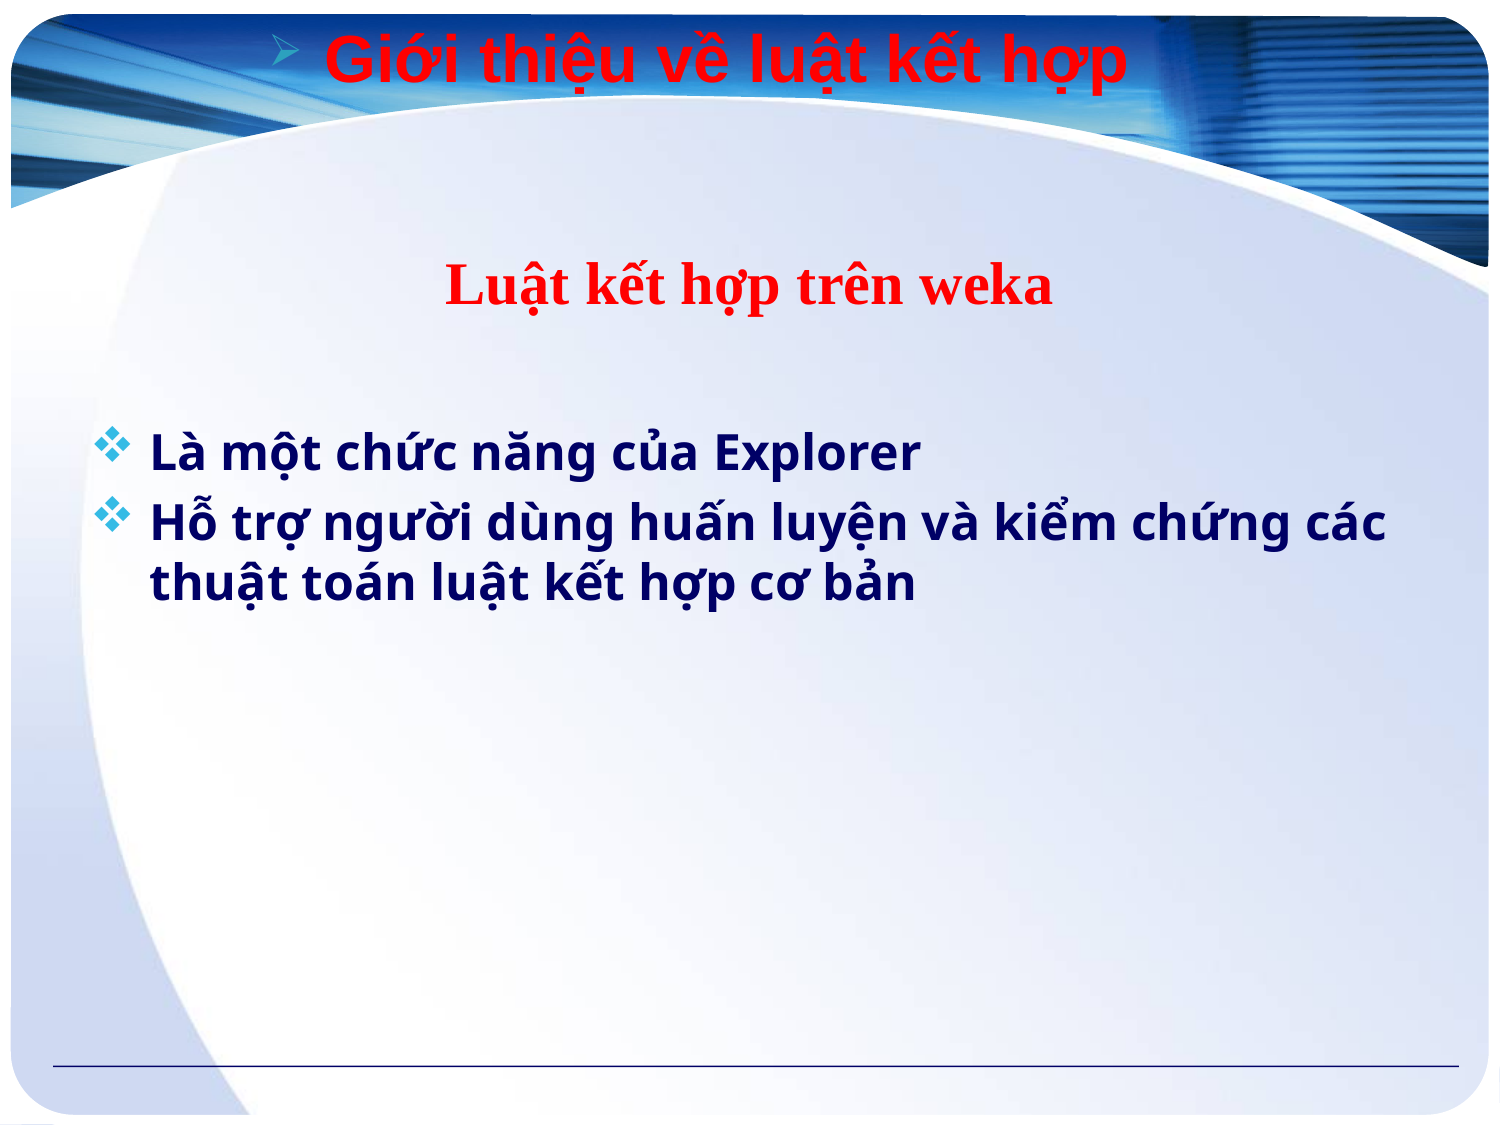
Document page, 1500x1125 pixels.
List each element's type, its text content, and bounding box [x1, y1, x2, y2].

text_box Giới thiệu về luật kết hợp [99, 0, 1297, 96]
title Luật kết hợp trên weka [29, 200, 1471, 361]
picture [11, 14, 1488, 1114]
list Là một chức năng của Explorer Hỗ trợ người dùng huấn luyện và kiểm chứng các thuật toán luật kết hợp cơ bản [75, 412, 1425, 1038]
